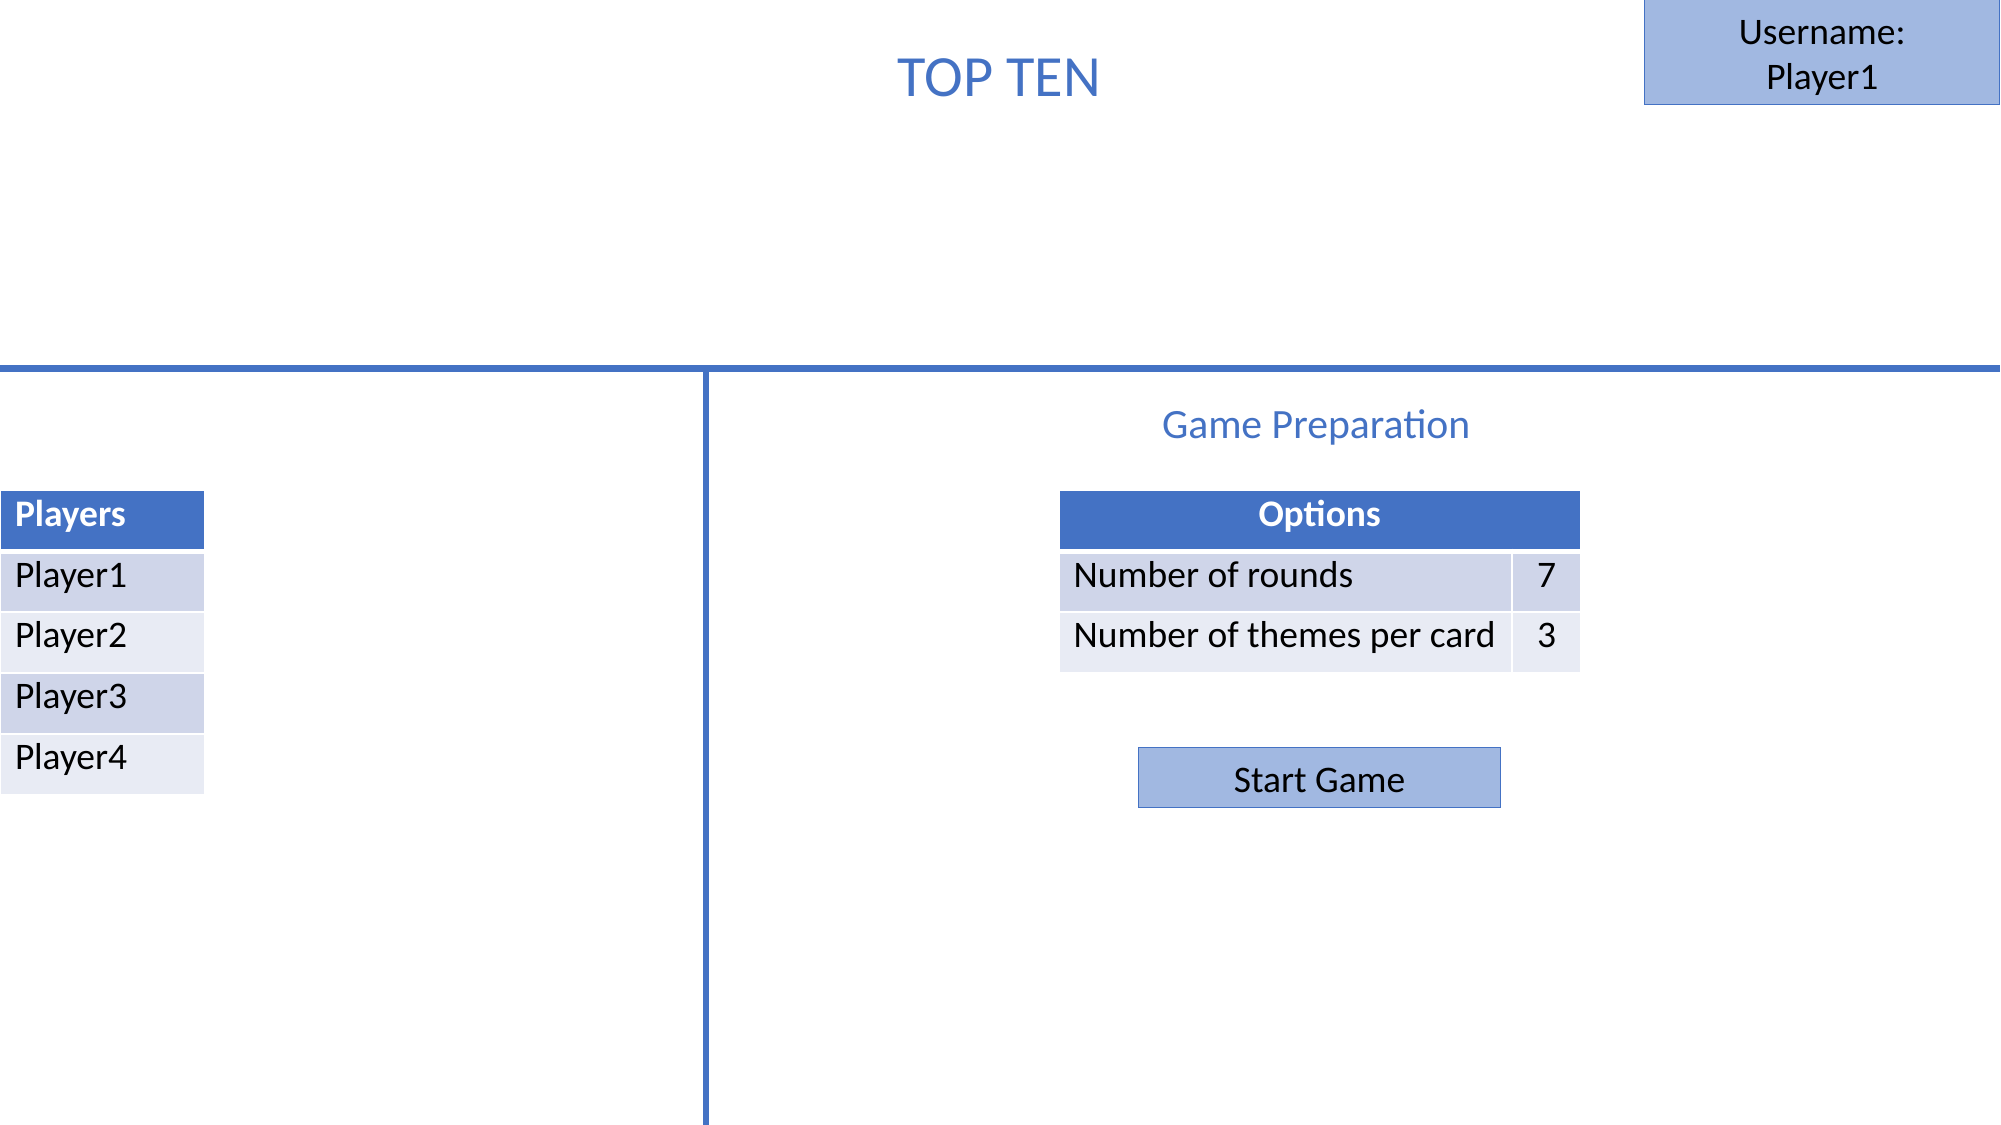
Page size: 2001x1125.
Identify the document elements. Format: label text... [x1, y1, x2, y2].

table_cell Player3 [1, 674, 204, 733]
table_cell Player1 [1, 554, 204, 611]
text_box TOP TEN [787, 31, 1212, 116]
table_cell 7 [1513, 554, 1580, 611]
text_box Start Game [1138, 747, 1501, 808]
table_cell Number of rounds [1060, 554, 1511, 611]
text_box Username: Player1 [1644, 0, 2000, 105]
table_cell Player4 [1, 735, 204, 794]
table_header Players [1, 491, 204, 549]
table_cell Number of themes per card [1060, 613, 1511, 672]
table_cell Player2 [1, 613, 204, 672]
table_cell 3 [1513, 613, 1580, 672]
table_header Options [1060, 491, 1580, 549]
text_box Game Preparation [1104, 389, 1529, 455]
